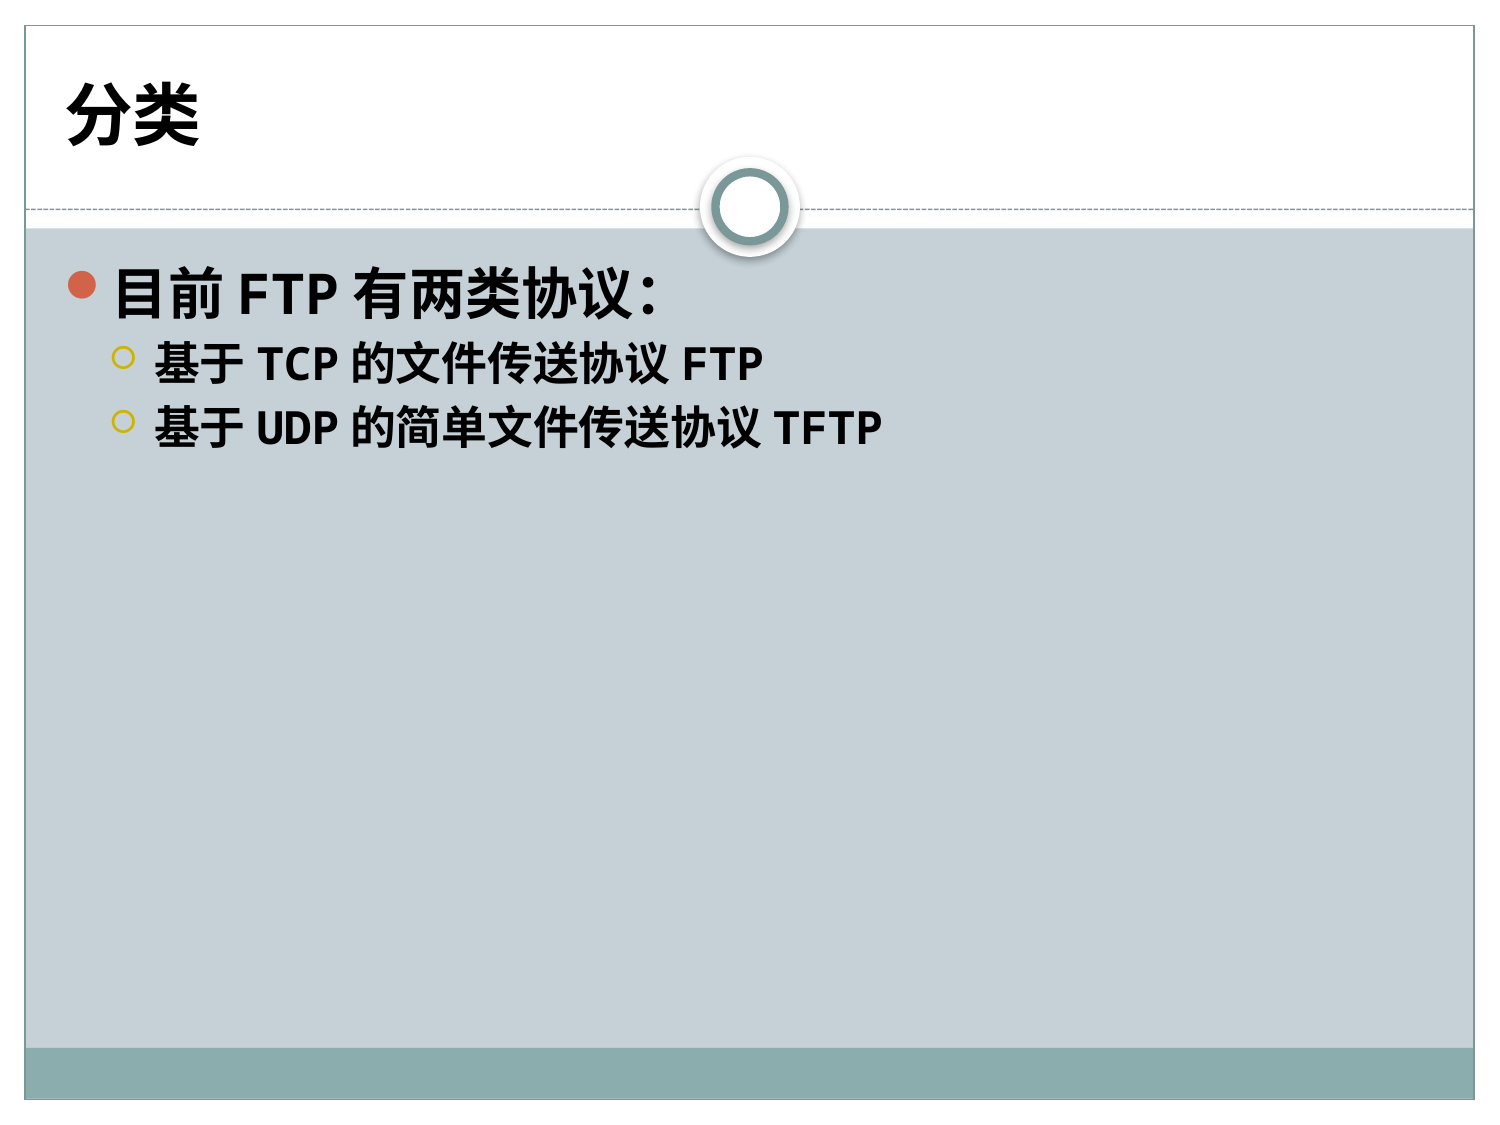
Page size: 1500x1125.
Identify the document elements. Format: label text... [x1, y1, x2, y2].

title 分类 [49, 37, 1450, 162]
list 目前FTP有两类协议： 基于TCP的文件传送协议FTP 基于UDP的简单文件传送协议TFTP [49, 250, 1445, 1001]
